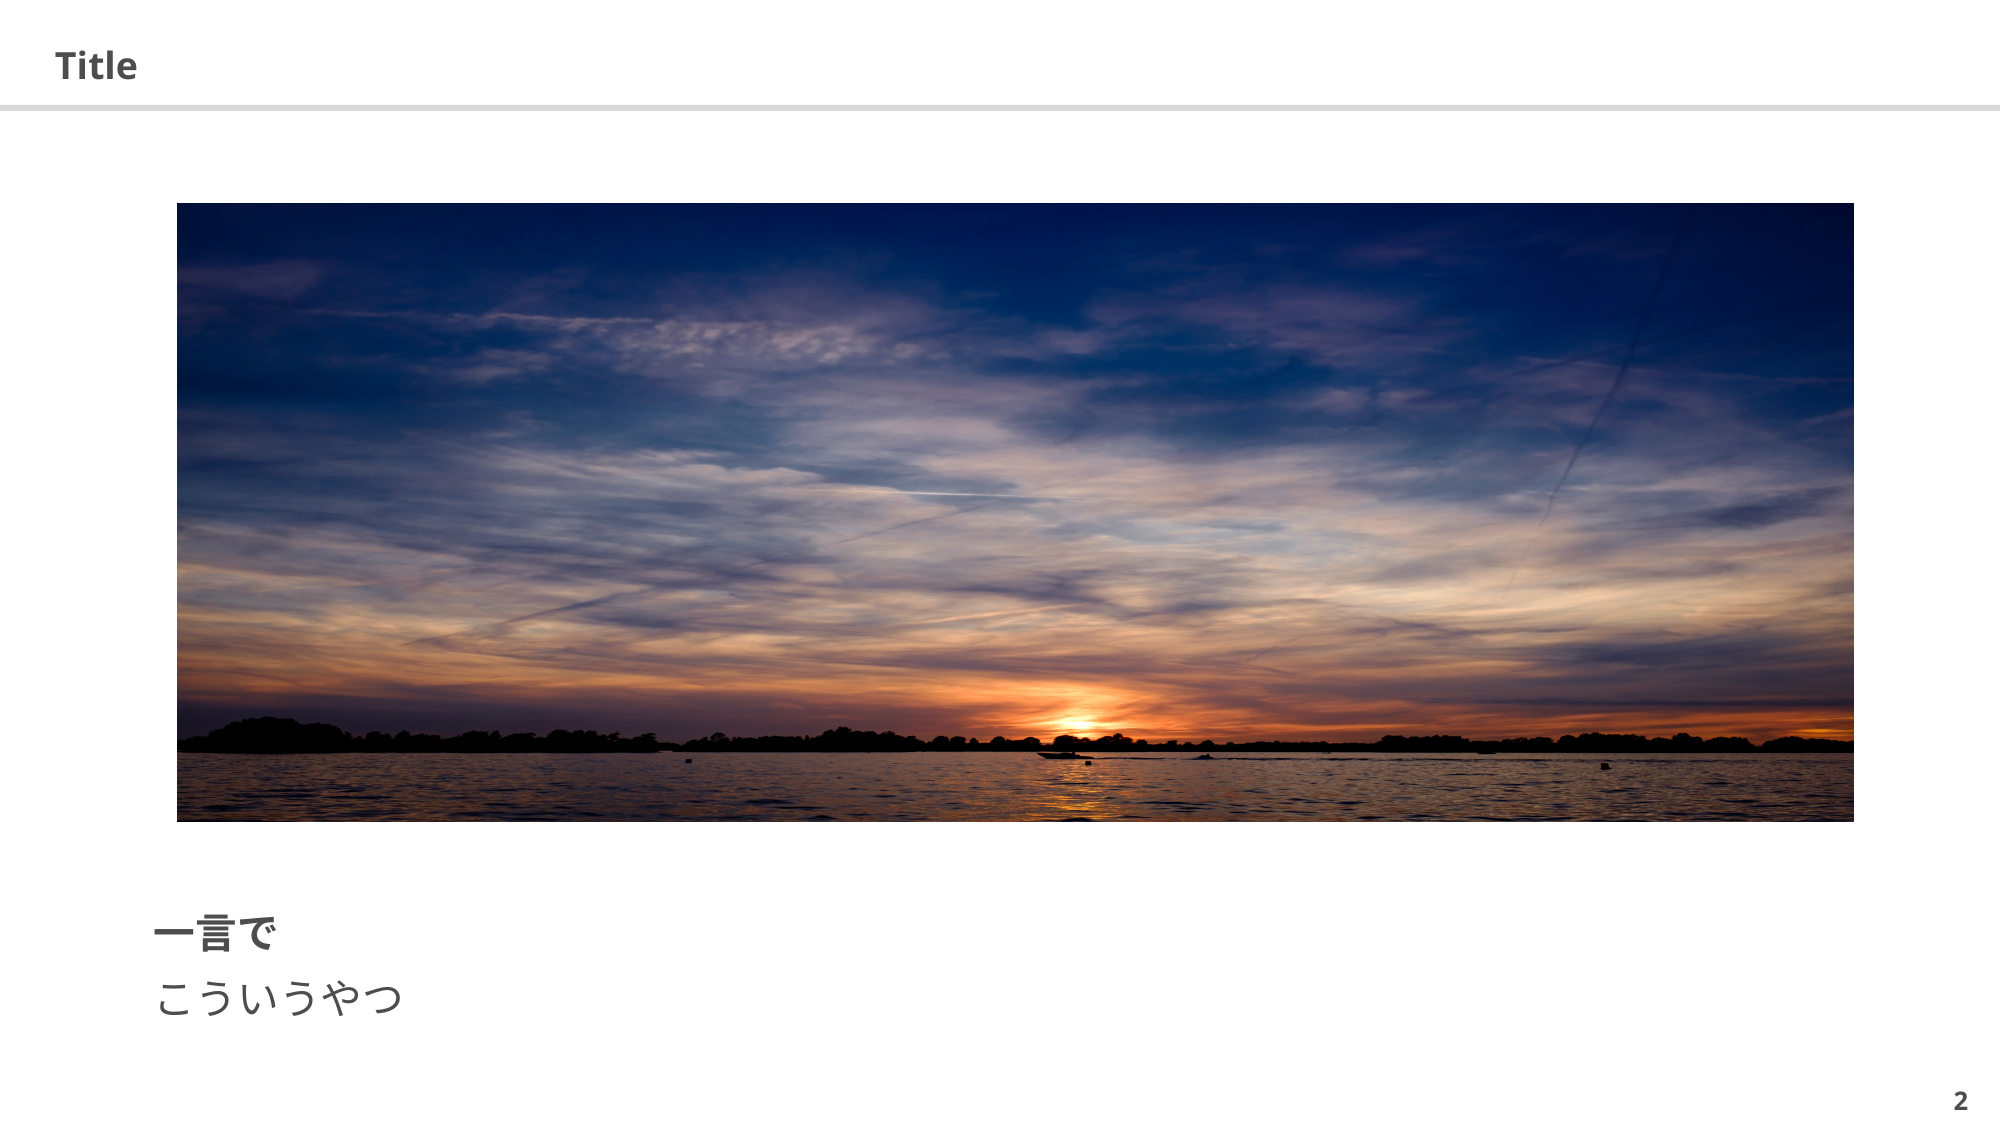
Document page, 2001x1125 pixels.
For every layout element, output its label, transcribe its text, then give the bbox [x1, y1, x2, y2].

text_box 一言で こういうやつ [138, 905, 1892, 1084]
slide_number 1 [1501, 1081, 1969, 1124]
picture [176, 203, 1854, 823]
title Title [55, 25, 1945, 90]
